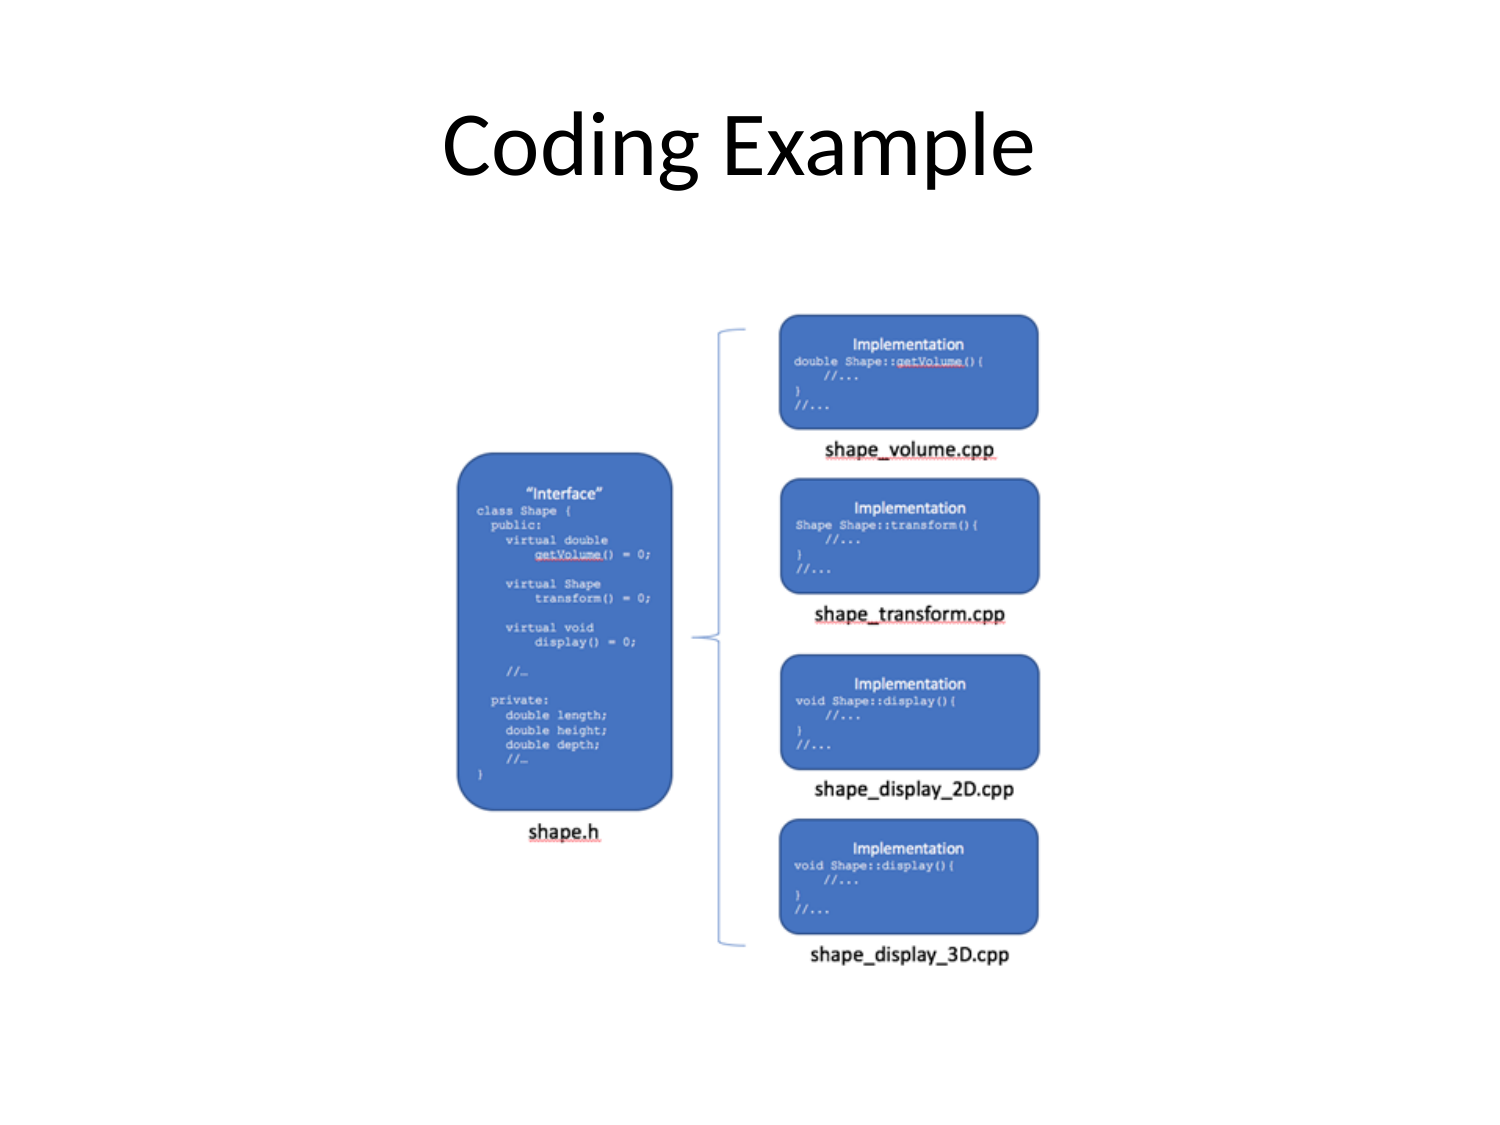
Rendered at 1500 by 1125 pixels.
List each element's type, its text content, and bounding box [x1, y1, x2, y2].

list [436, 287, 1064, 981]
title Coding Example [75, 45, 1425, 233]
